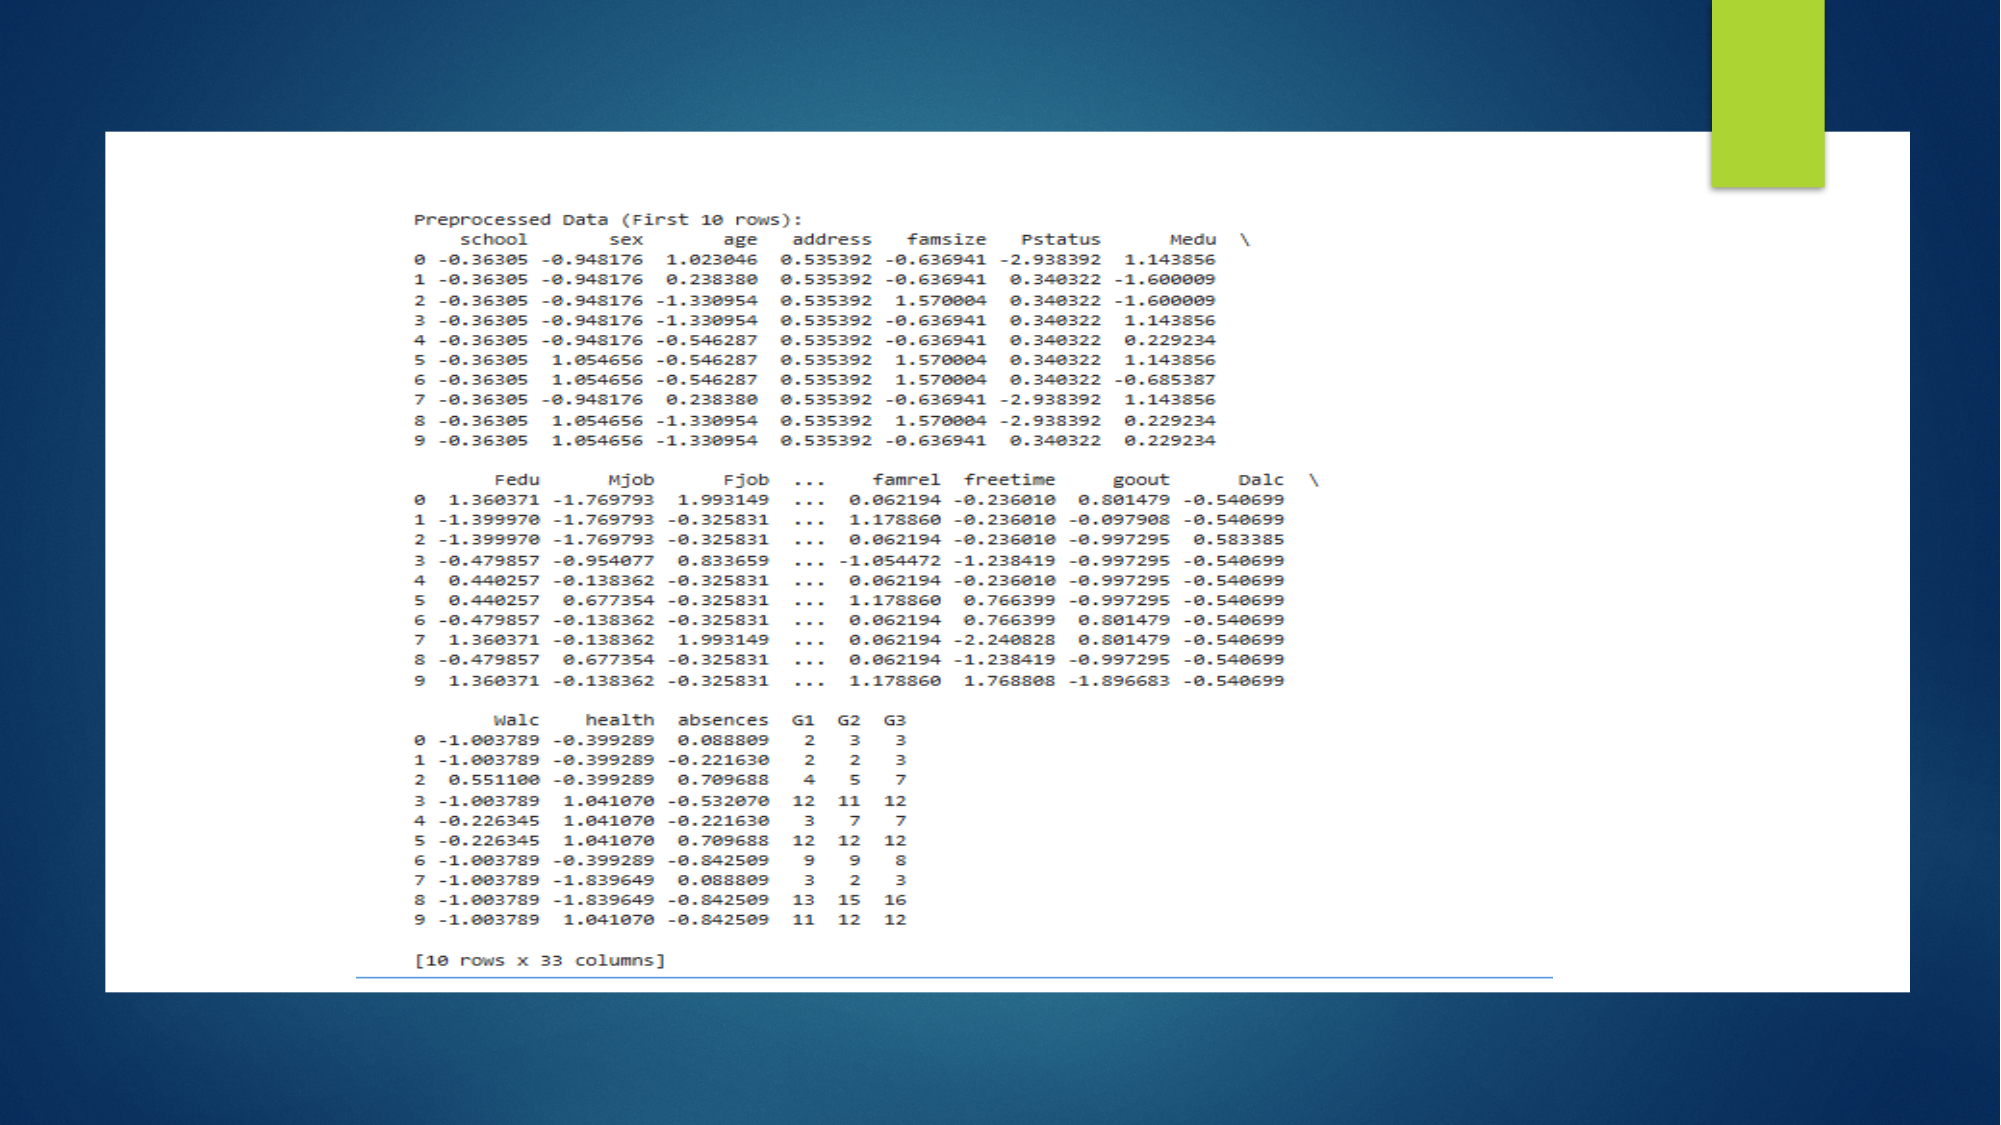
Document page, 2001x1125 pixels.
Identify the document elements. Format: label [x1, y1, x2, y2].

text_box [0, 0, 2000, 1125]
text_box [104, 130, 1911, 994]
text_box [1711, 0, 1825, 188]
picture [356, 187, 1553, 981]
